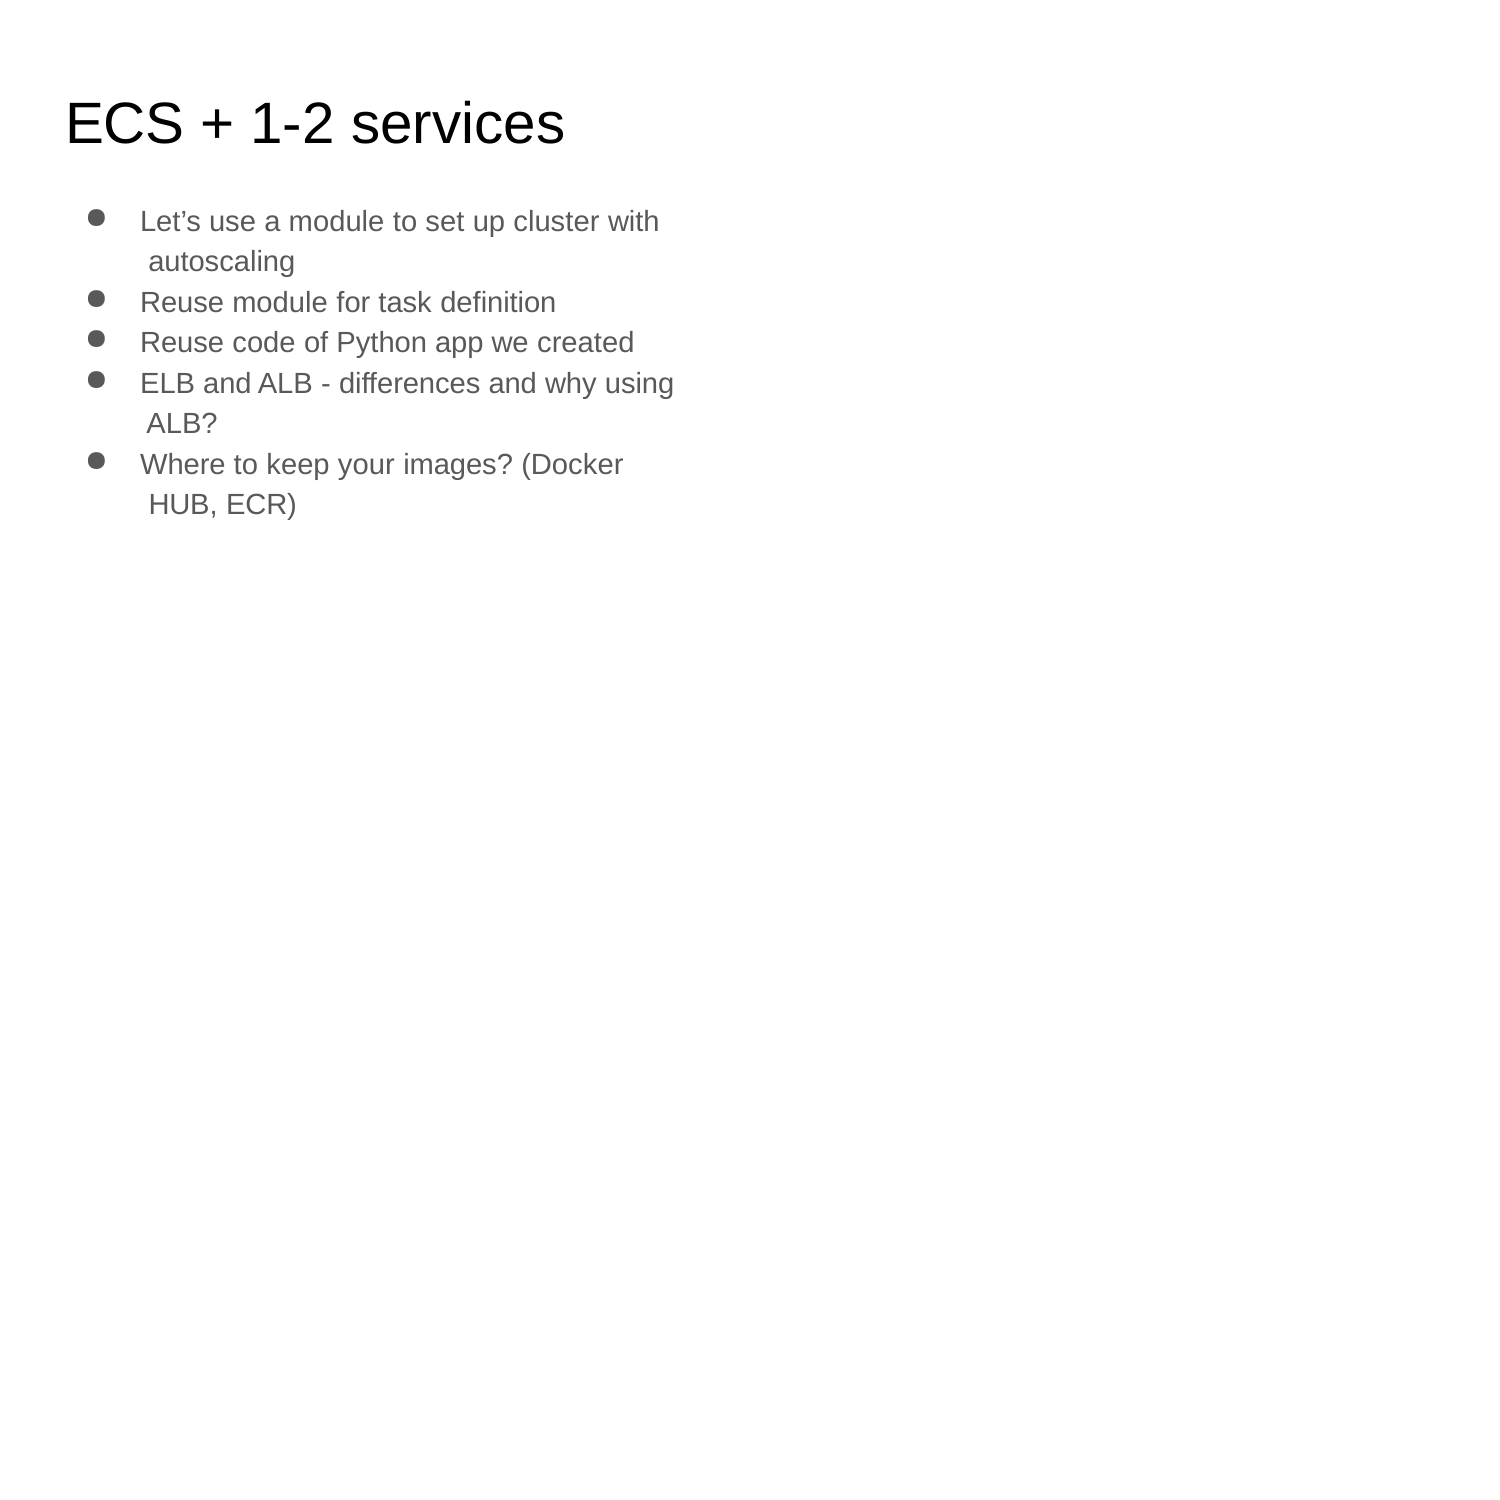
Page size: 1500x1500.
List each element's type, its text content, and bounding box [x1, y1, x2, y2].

text_box Let’s use a module to set up cluster with autoscaling Reuse module for task definition Reuse code of Python app we created ELB and ALB - differences and why using ALB? Where to keep your images? (Docker HUB, ECR) [83, 194, 680, 521]
title ECS + 1-2 services [63, 82, 568, 336]
